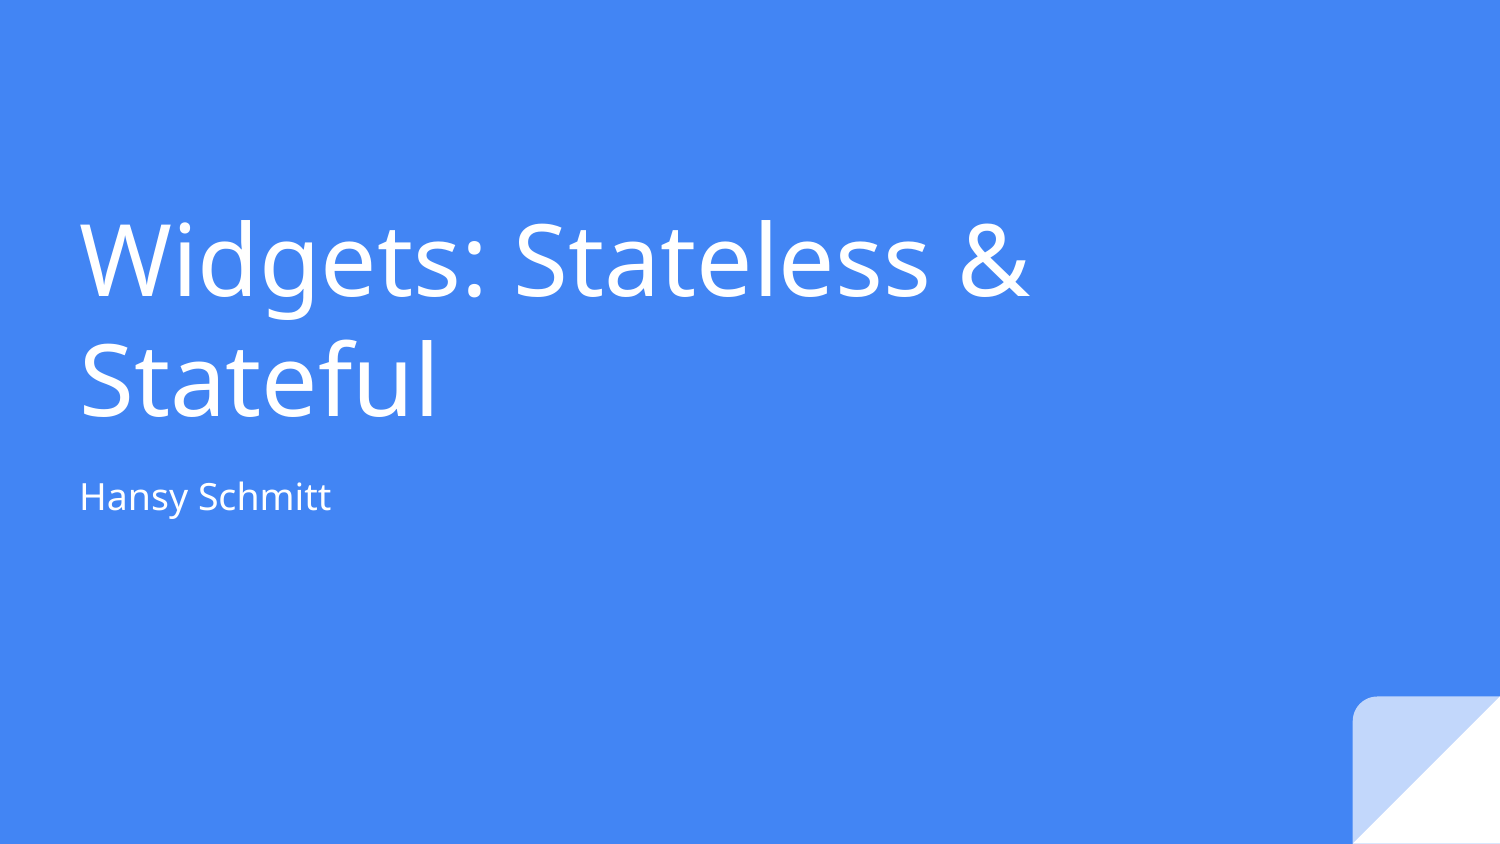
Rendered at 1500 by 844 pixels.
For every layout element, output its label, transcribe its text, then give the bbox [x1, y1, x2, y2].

title Widgets: Stateless & Stateful [64, 298, 1413, 452]
subtitle Hansy Schmitt [64, 457, 1413, 529]
